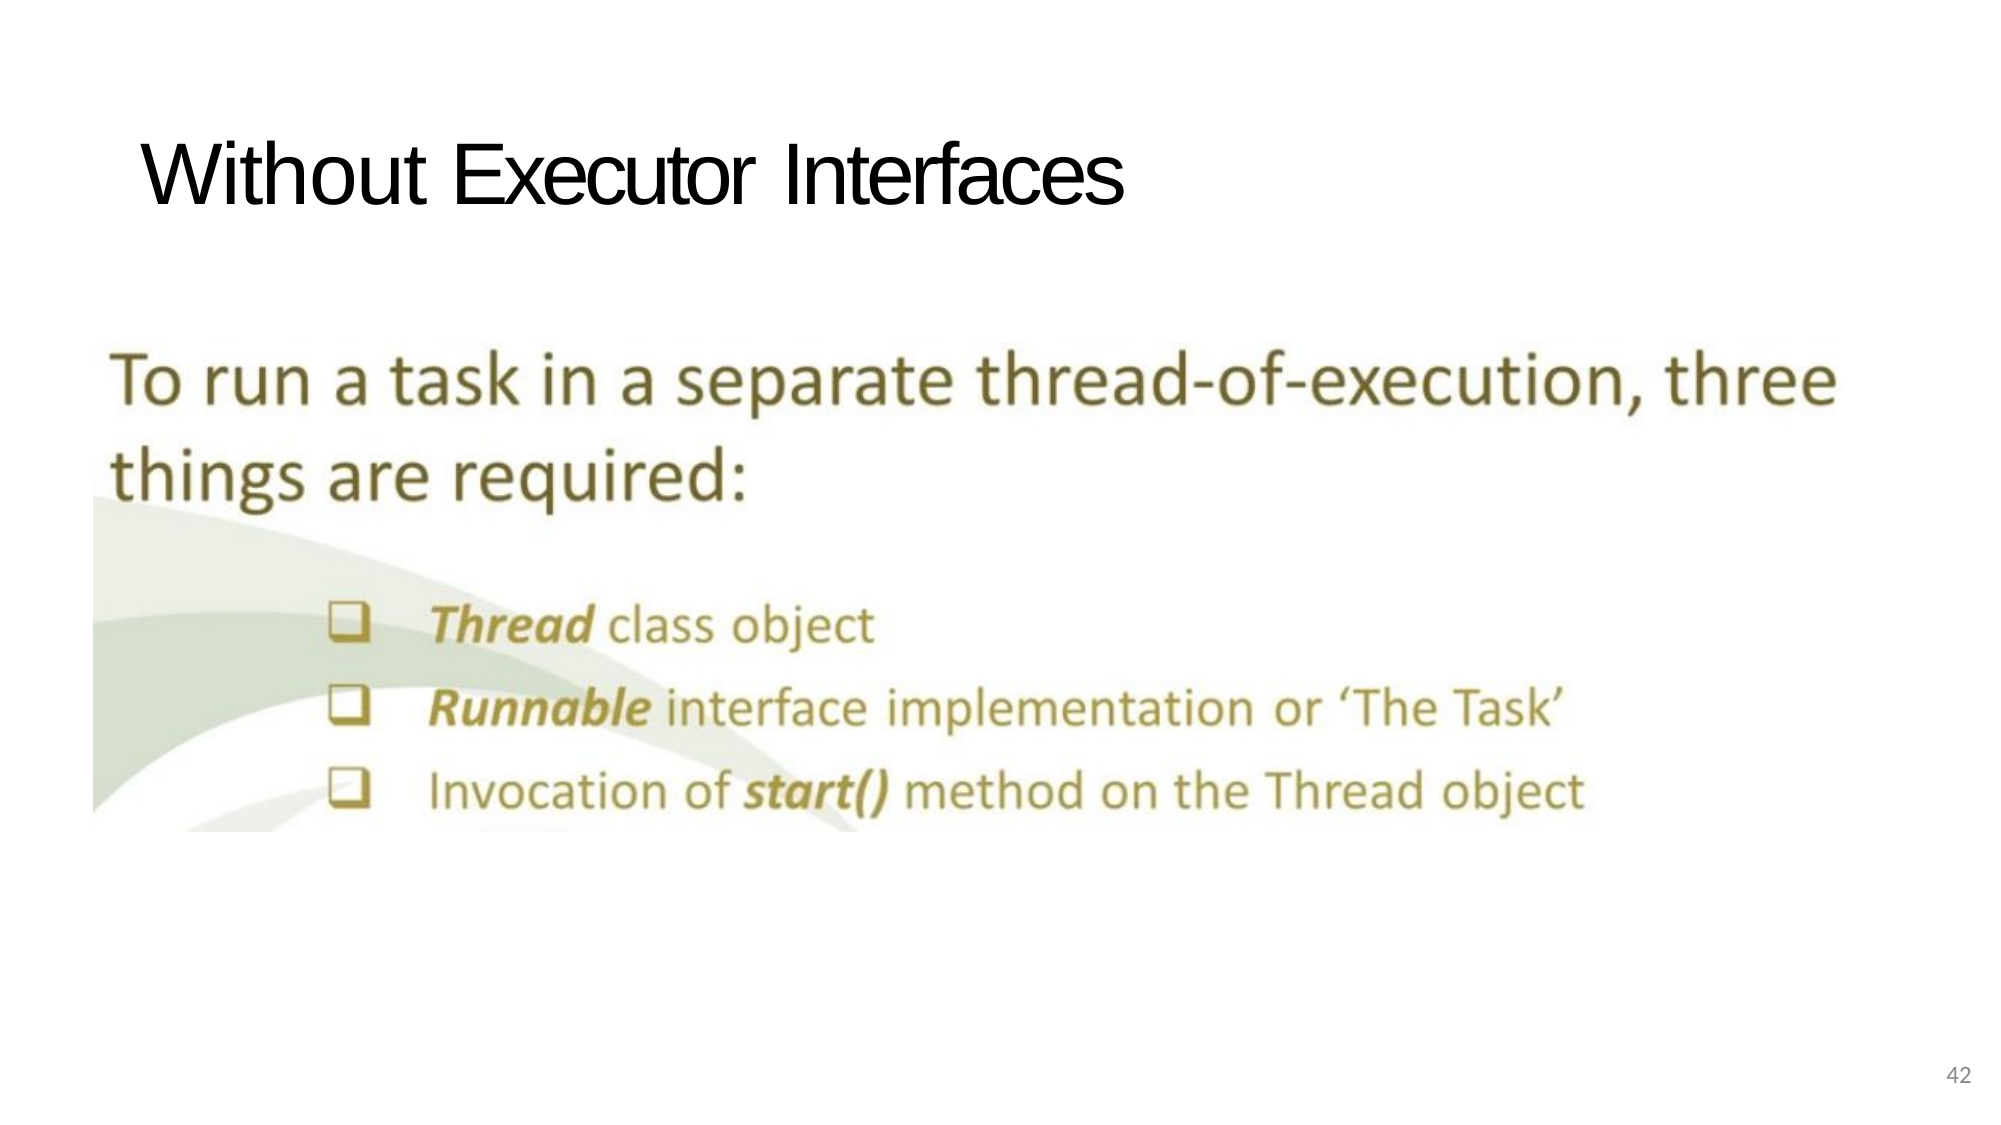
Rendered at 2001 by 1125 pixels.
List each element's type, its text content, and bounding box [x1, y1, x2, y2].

text_box [93, 341, 1844, 832]
slide_number 42 [1900, 749, 1972, 1125]
title Without Executor Interfaces [137, 73, 1863, 264]
